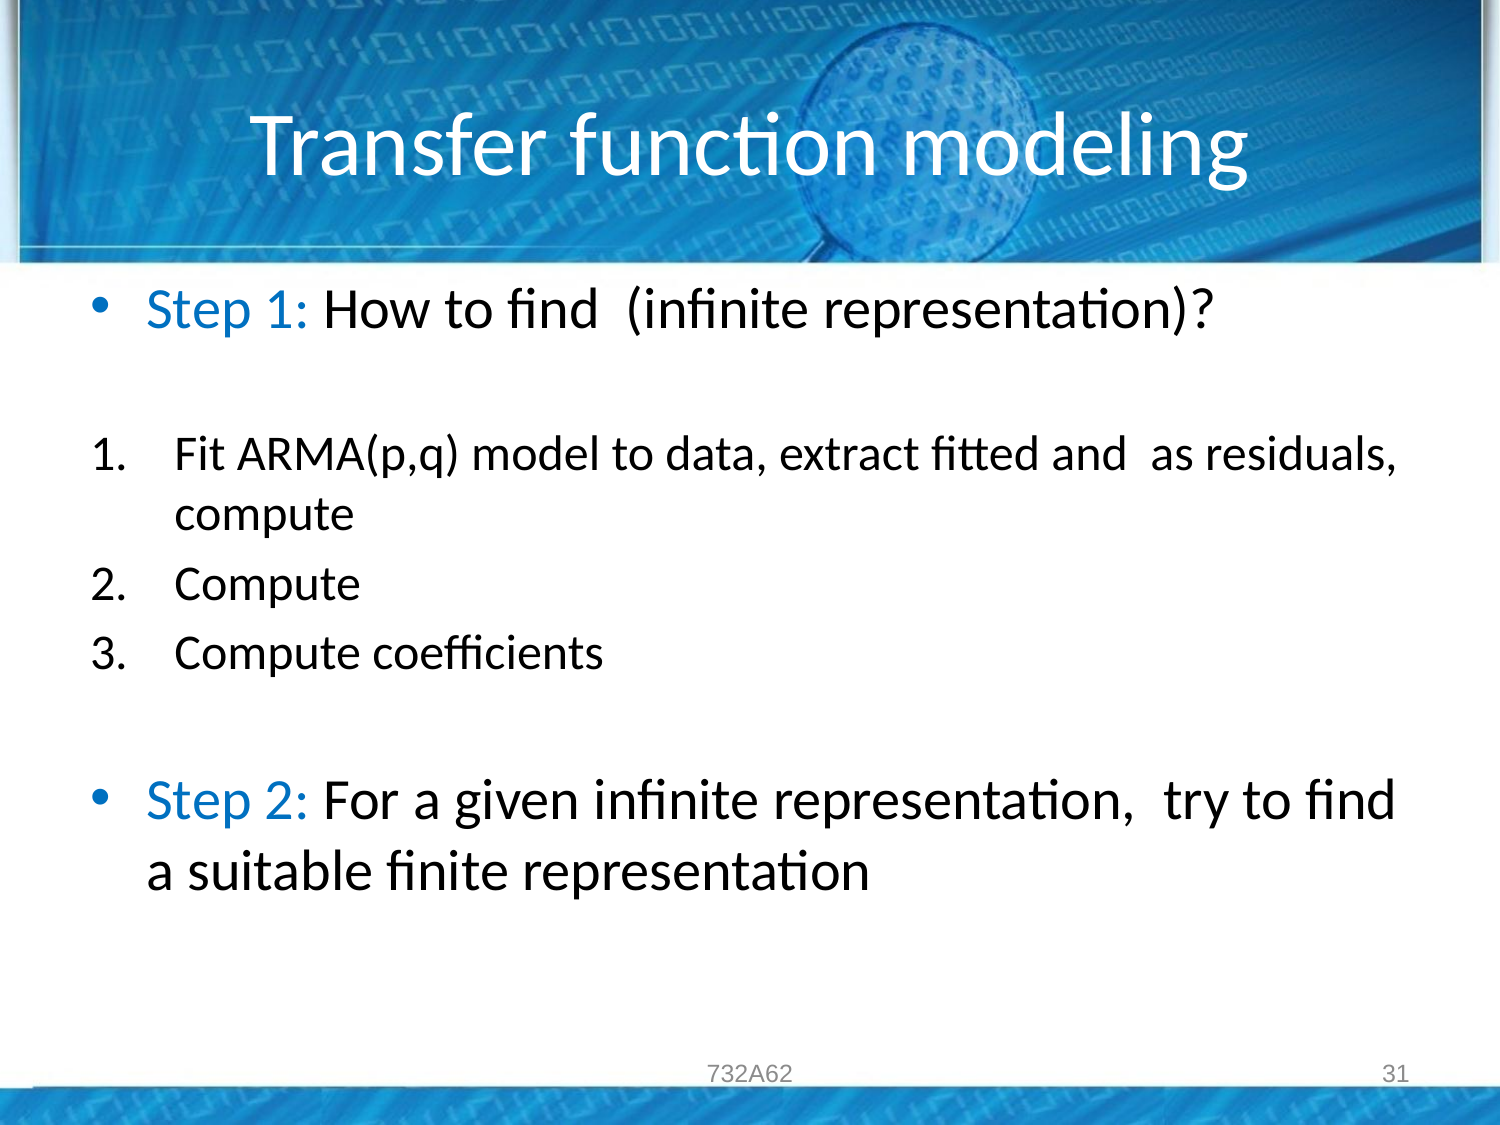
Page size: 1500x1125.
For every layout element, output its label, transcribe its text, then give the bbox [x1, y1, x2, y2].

picture [0, 0, 1500, 1125]
title Transfer function modeling [75, 45, 1425, 233]
slide_number 31 [1074, 1042, 1425, 1103]
footer 732A62 [512, 1042, 988, 1103]
